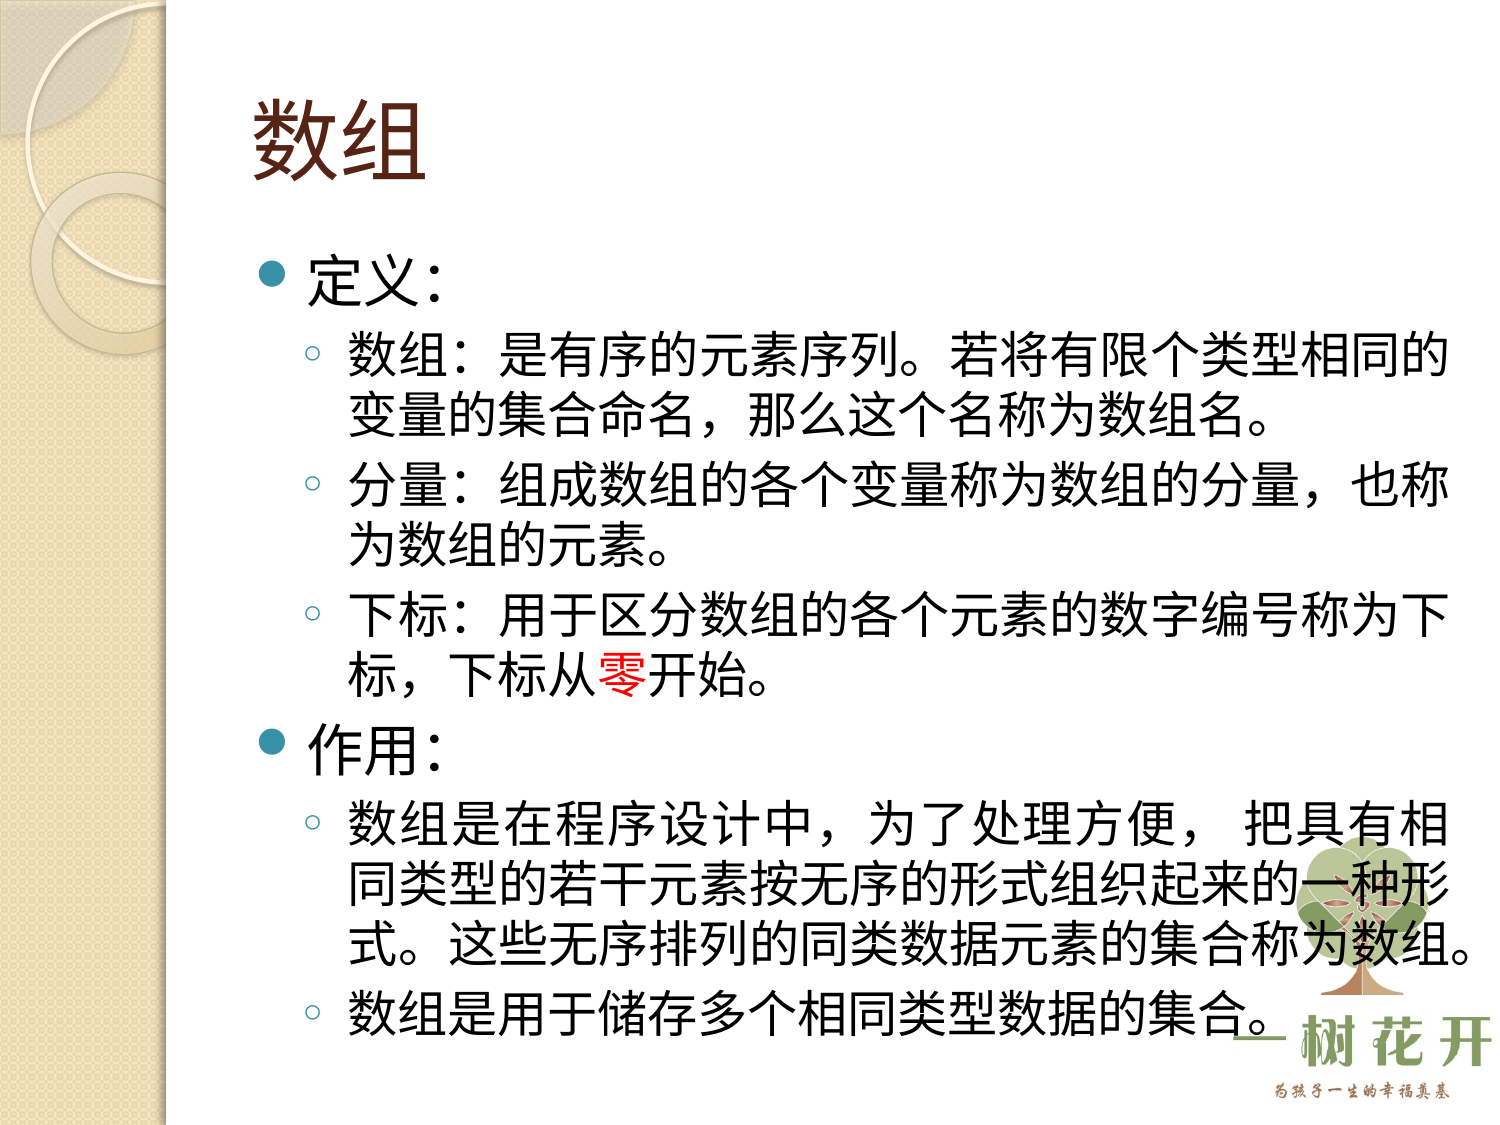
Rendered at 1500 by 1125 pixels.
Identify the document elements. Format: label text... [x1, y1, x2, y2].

list 定义： 数组：是有序的元素序列。若将有限个类型相同的变量的集合命名，那么这个名称为数组名。 分量：组成数组的各个变量称为数组的分量，也称为数组的元素。 下标：用于区分数组的各个元素的数字编号称为下标，下标从零开始。 作用： 数组是在程序设计中，为了处理方便， 把具有相同类型的若干元素按无序的形式组织起来的一种形式。这些无序排列的同类数据元素的集合称为数组。 数组是用于储存多个相同类型数据的集合。 [235, 237, 1466, 1094]
title 数组 [235, 45, 1466, 233]
picture [1223, 826, 1500, 1125]
